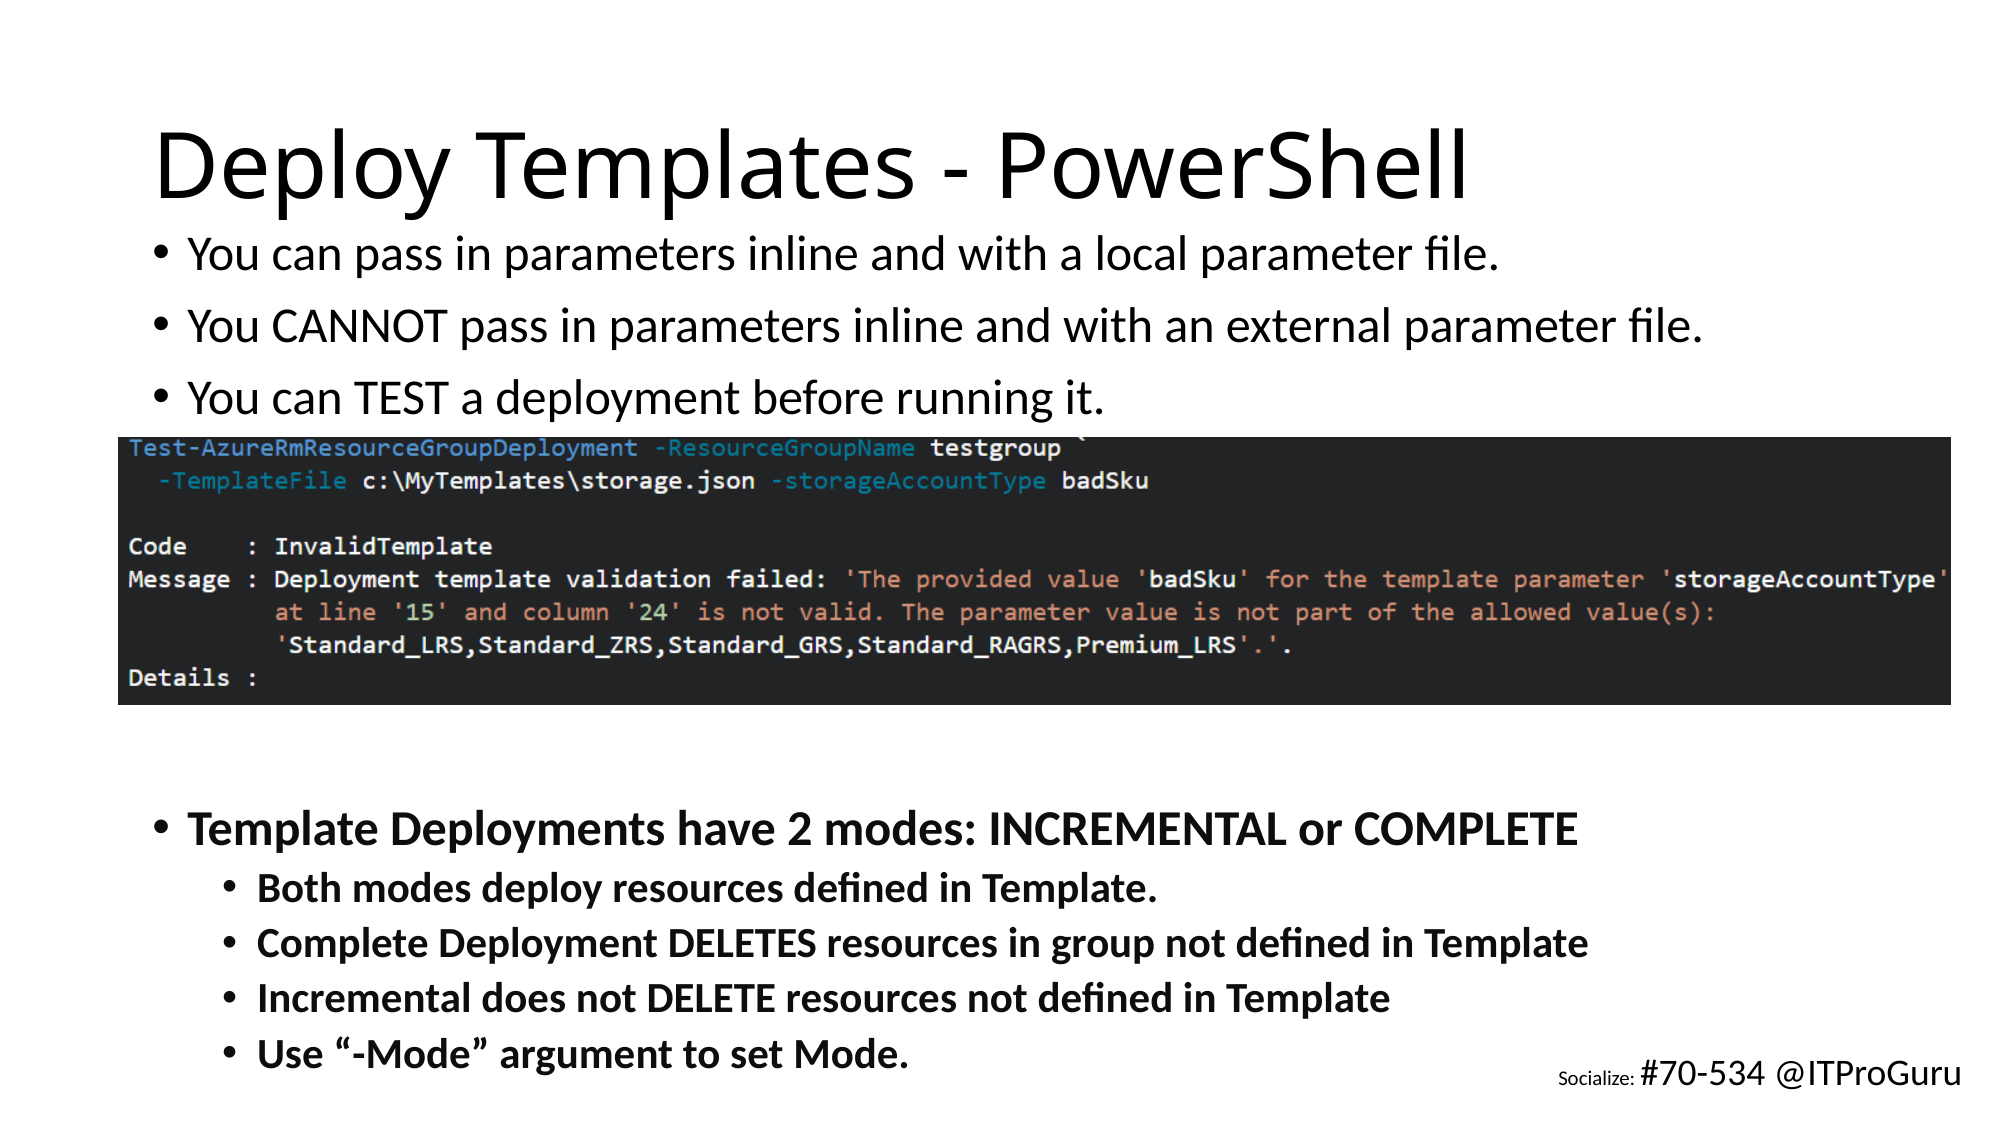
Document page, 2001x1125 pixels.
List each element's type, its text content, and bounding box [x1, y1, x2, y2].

list You can pass in parameters inline and with a local parameter file. You CANNOT pass in parameters inline and with an external parameter file. You can TEST a deployment before running it. Template Deployments have 2 modes: INCREMENTAL or COMPLETE Both modes deploy resources defined in Template. Complete Deployment DELETES resources in group not defined in Template Incremental does not DELETE resources not defined in Template Use “-Mode” argument to set Mode. [137, 705, 1863, 1086]
title Deploy Templates - PowerShell [137, 59, 1863, 219]
list You can pass in parameters inline and with a local parameter file. You CANNOT pass in parameters inline and with an external parameter file. You can TEST a deployment before running it. Template Deployments have 2 modes: INCREMENTAL or COMPLETE Both modes deploy resources defined in Template. Complete Deployment DELETES resources in group not defined in Template Incremental does not DELETE resources not defined in Template Use “-Mode” argument to set Mode. [137, 219, 1863, 437]
picture [117, 437, 1951, 705]
